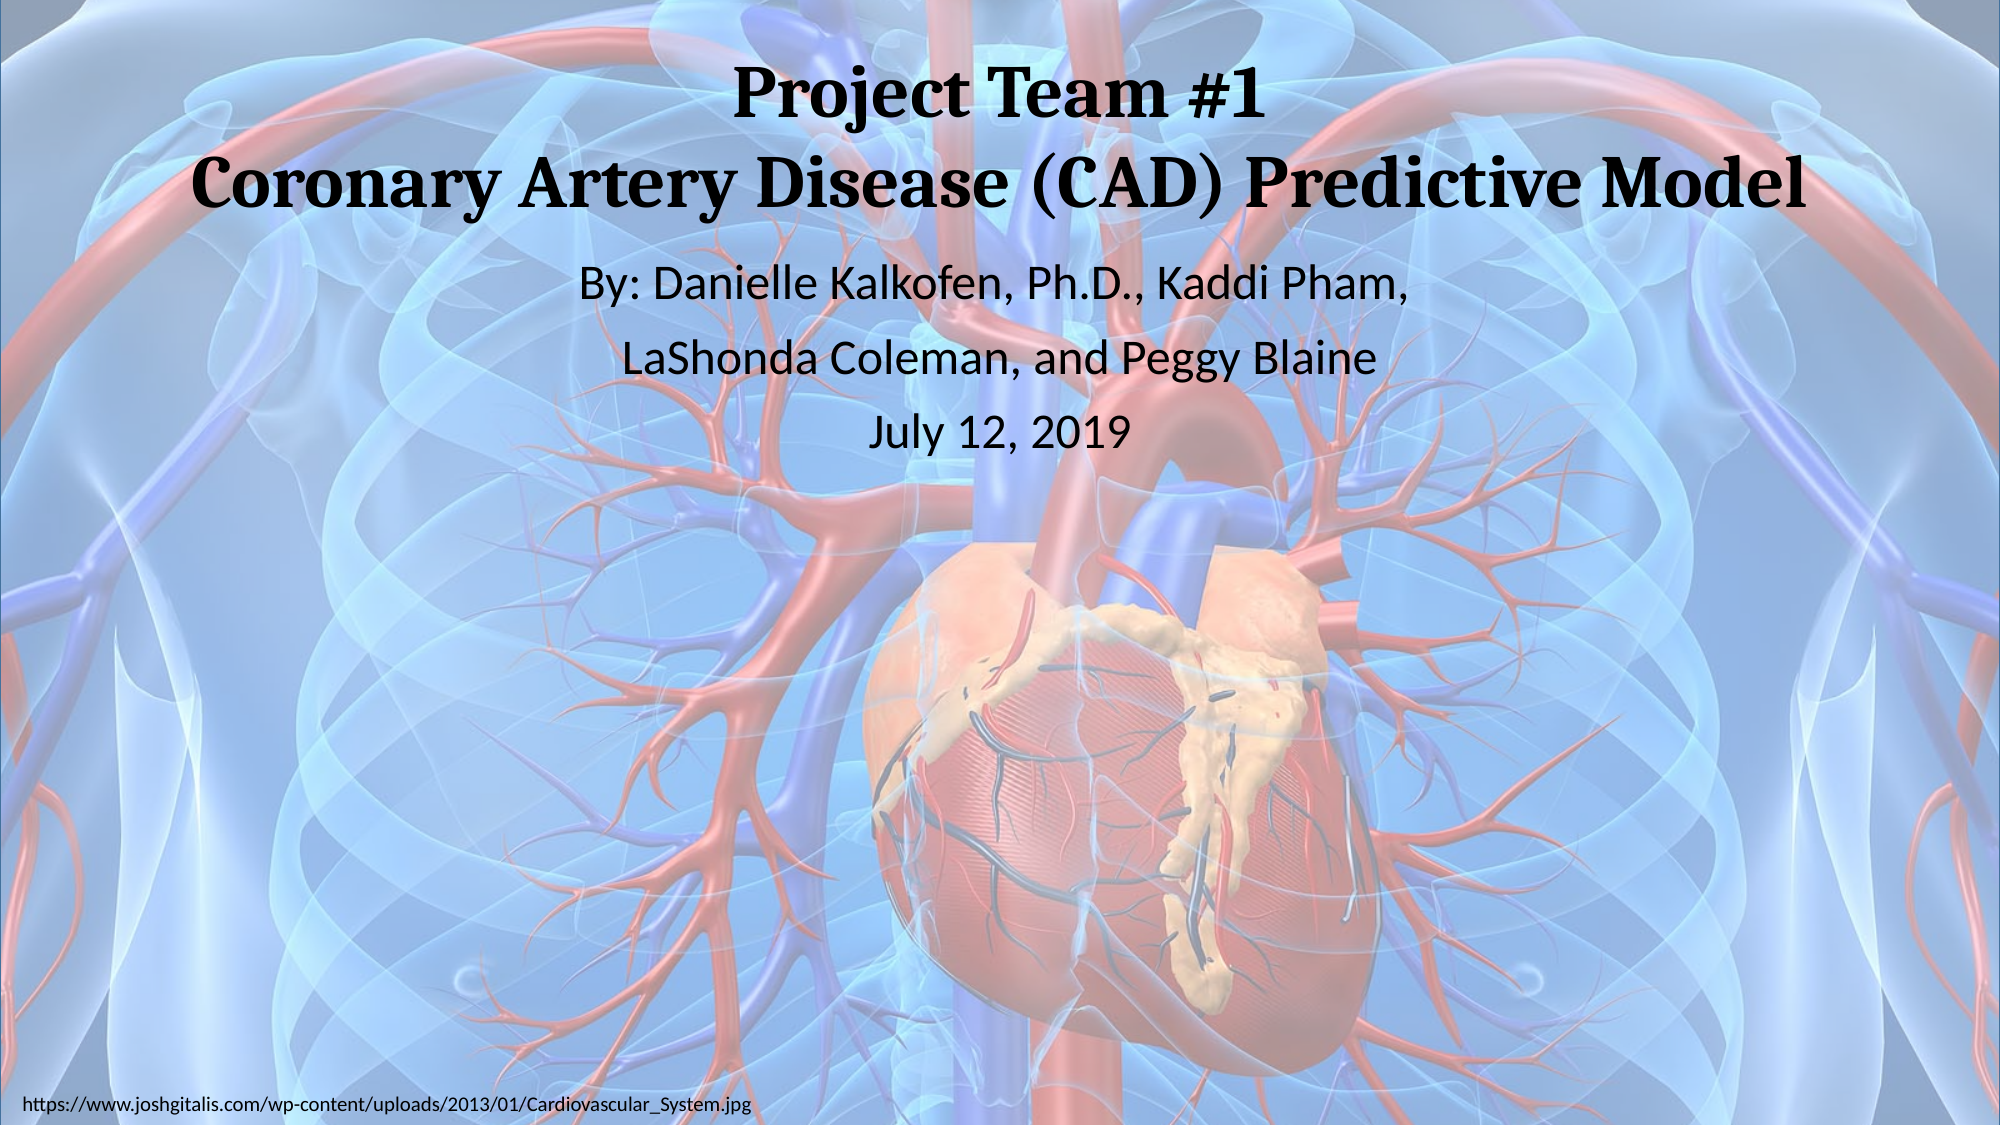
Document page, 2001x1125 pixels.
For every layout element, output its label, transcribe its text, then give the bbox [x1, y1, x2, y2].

text_box https://www.joshgitalis.com/wp-content/uploads/2013/01/Cardiovascular_System.jpg [7, 1083, 767, 1124]
text_box [0, 0, 2000, 1125]
text_box Project Team #1 Coronary Artery Disease (CAD) Predictive Model [135, 35, 1865, 231]
text_box By: Danielle Kalkofen, Ph.D., Kaddi Pham, LaShonda Coleman, and Peggy Blaine July 12, 2019 [500, 248, 1500, 542]
